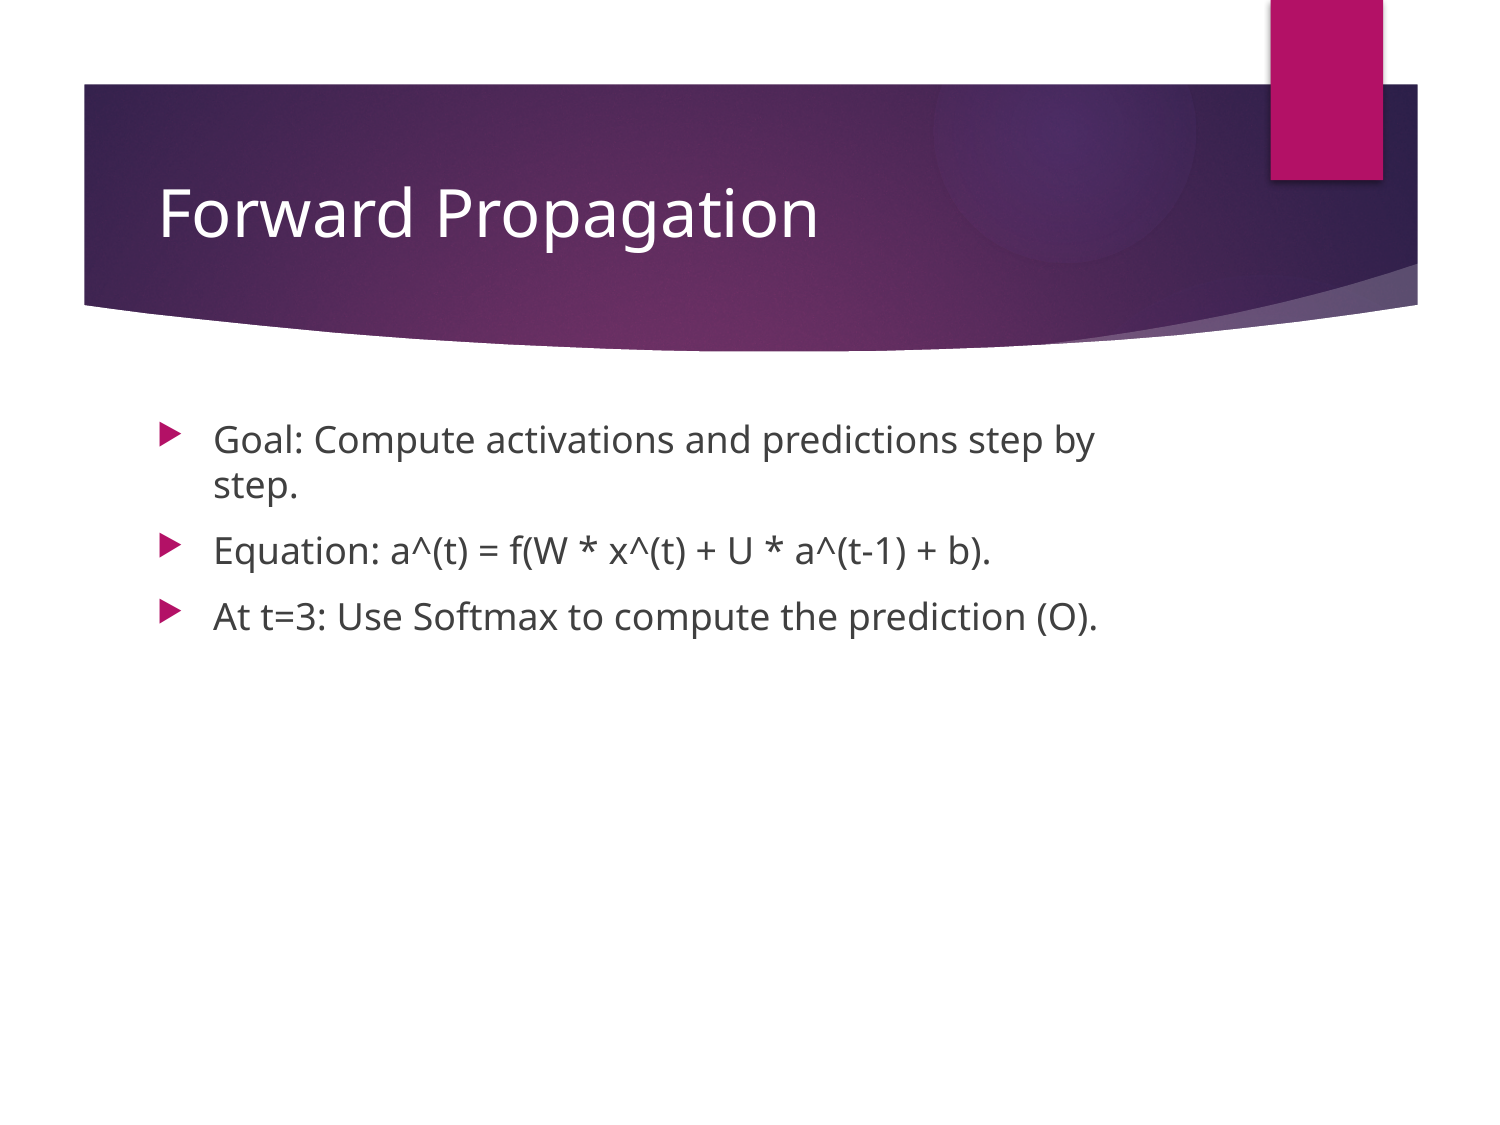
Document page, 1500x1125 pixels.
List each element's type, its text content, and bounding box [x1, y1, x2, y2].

title Forward Propagation [142, 152, 1183, 269]
list Goal: Compute activations and predictions step by step. Equation: a^(t) = f(W * x^(t) + U * a^(t-1) + b). At t=3: Use Softmax to compute the prediction (O). [141, 408, 1183, 988]
